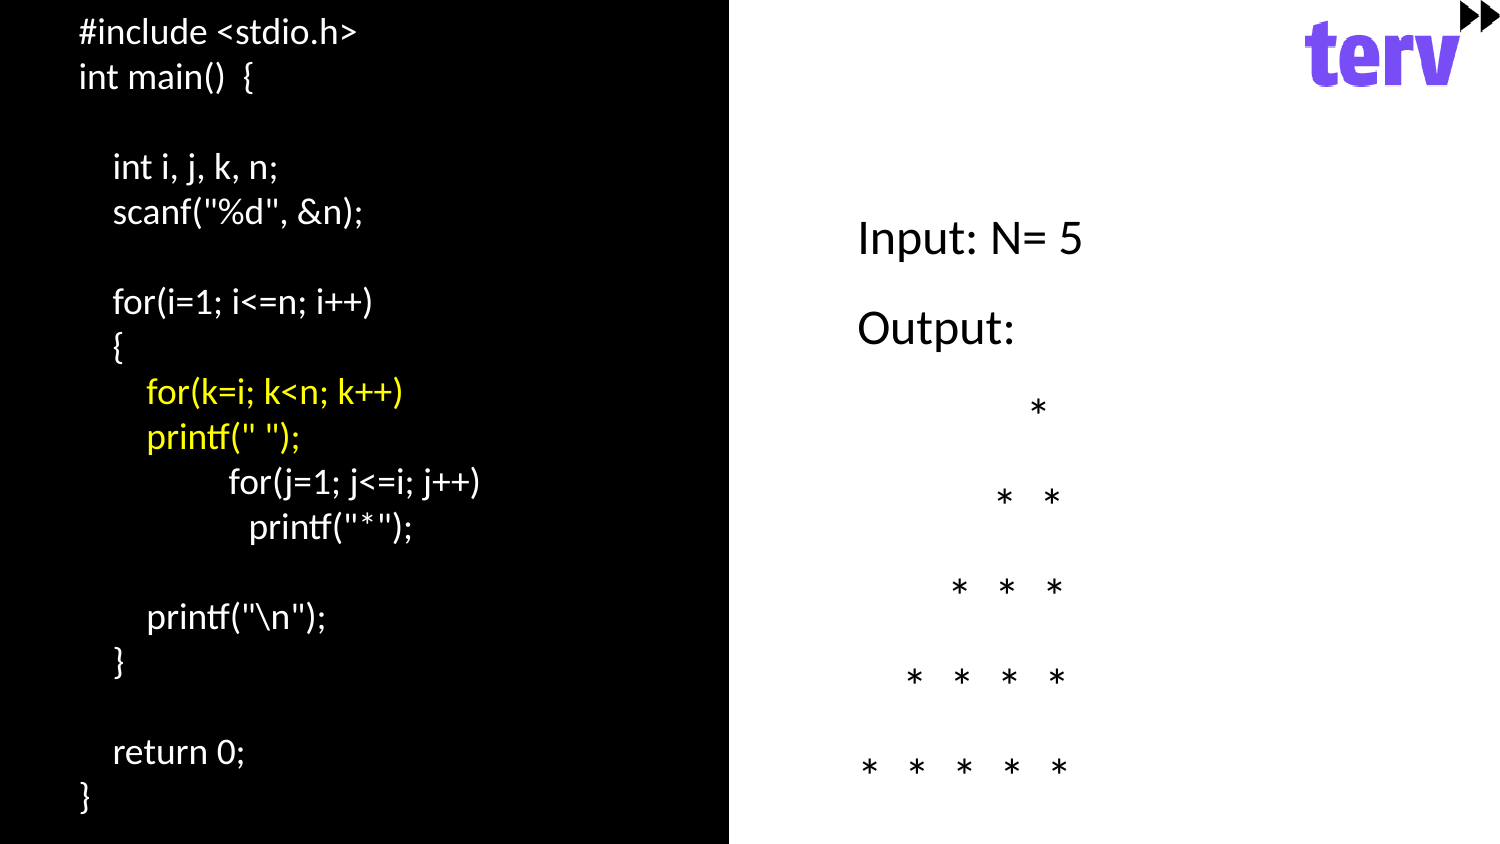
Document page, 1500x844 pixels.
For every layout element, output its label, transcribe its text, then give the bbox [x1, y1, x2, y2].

text_box Input: N= 5 Output: * * * * * * * * * * * * * * * [842, 166, 1344, 812]
text_box #include <stdio.h> int main() { int i, j, k, n; scanf("%d", &n); for(i=1; i<=n; i++) { for(k=i; k<n; k++) printf(" "); for(j=1; j<=i; j++) printf("*"); printf("\n"); } return 0; } [63, 0, 601, 825]
picture [1305, 0, 1500, 87]
text_box [0, 0, 729, 844]
